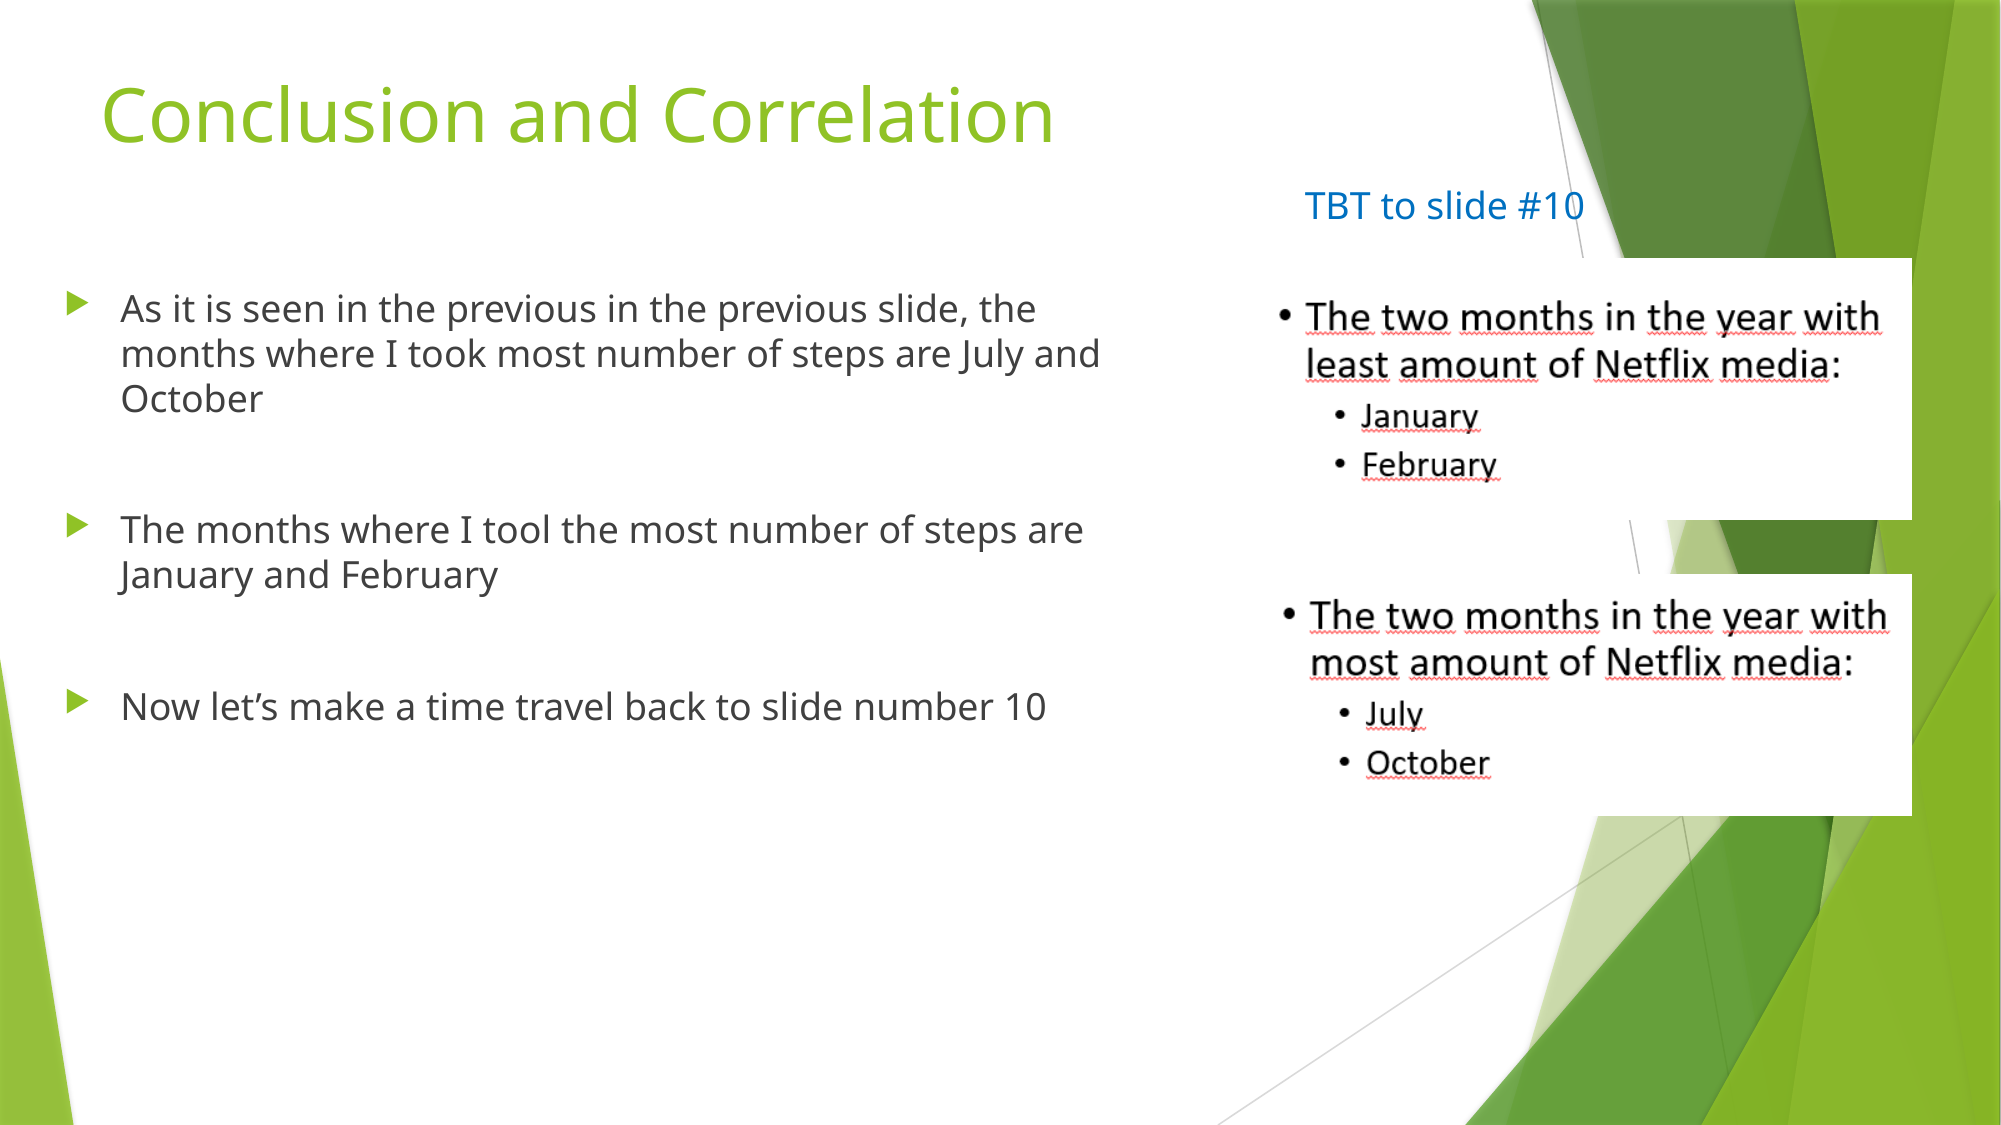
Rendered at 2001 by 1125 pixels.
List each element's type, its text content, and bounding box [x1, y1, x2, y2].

title Conclusion and Correlation [85, 59, 1811, 278]
list As it is seen in the previous in the previous slide, the months where I took most number of steps are July and October The months where I tool the most number of steps are January and February Now let’s make a time travel back to slide number 10 [49, 277, 1155, 992]
picture [1257, 258, 1913, 521]
text_box TBT to slide #10 [1289, 174, 1894, 235]
picture [1270, 573, 1913, 816]
